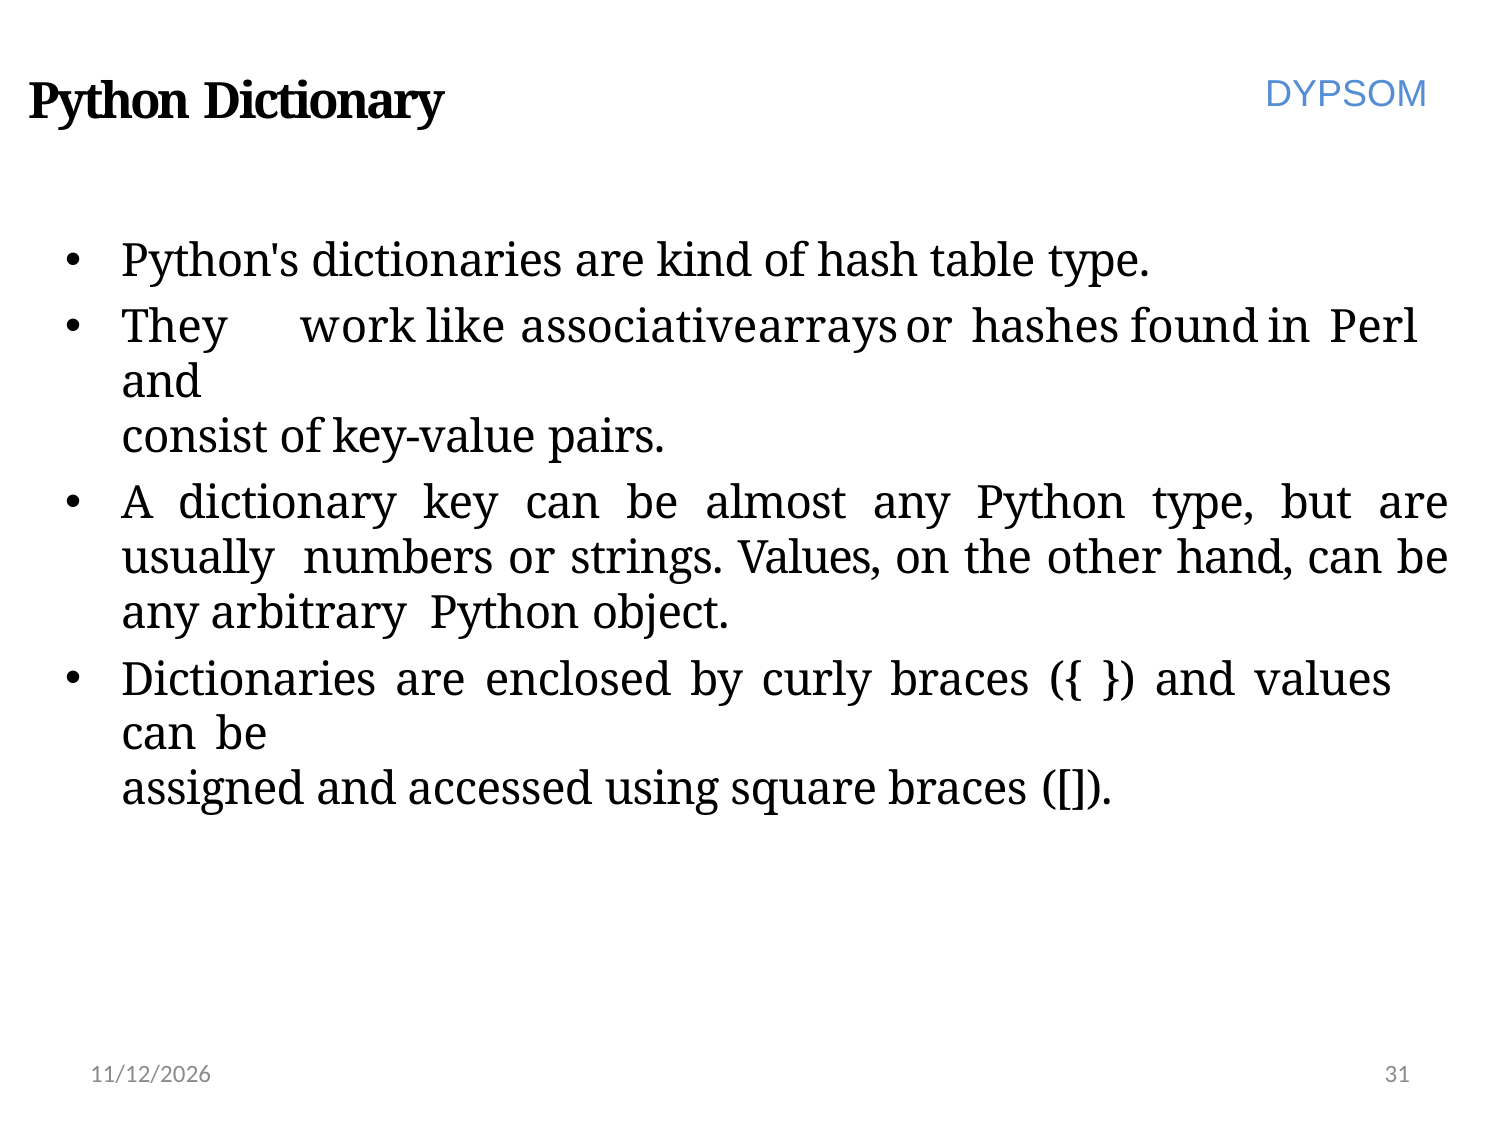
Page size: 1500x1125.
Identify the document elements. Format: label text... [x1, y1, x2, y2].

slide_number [75, 1042, 425, 1103]
slide_number 31 [1074, 1042, 1425, 1103]
text_box Python's dictionaries are kind of hash table type. They work like associative arrays or hashes found in Perl and consist of key-value pairs. A dictionary key can be almost any Python type, but are usually numbers or strings. Values, on the other hand, can be any arbitrary Python object. Dictionaries are enclosed by curly braces ({ }) and values can be assigned and accessed using square braces ([]). [62, 218, 1450, 814]
text_box DYPSOM [1263, 66, 1474, 114]
title Python Dictionary [24, 2, 448, 193]
